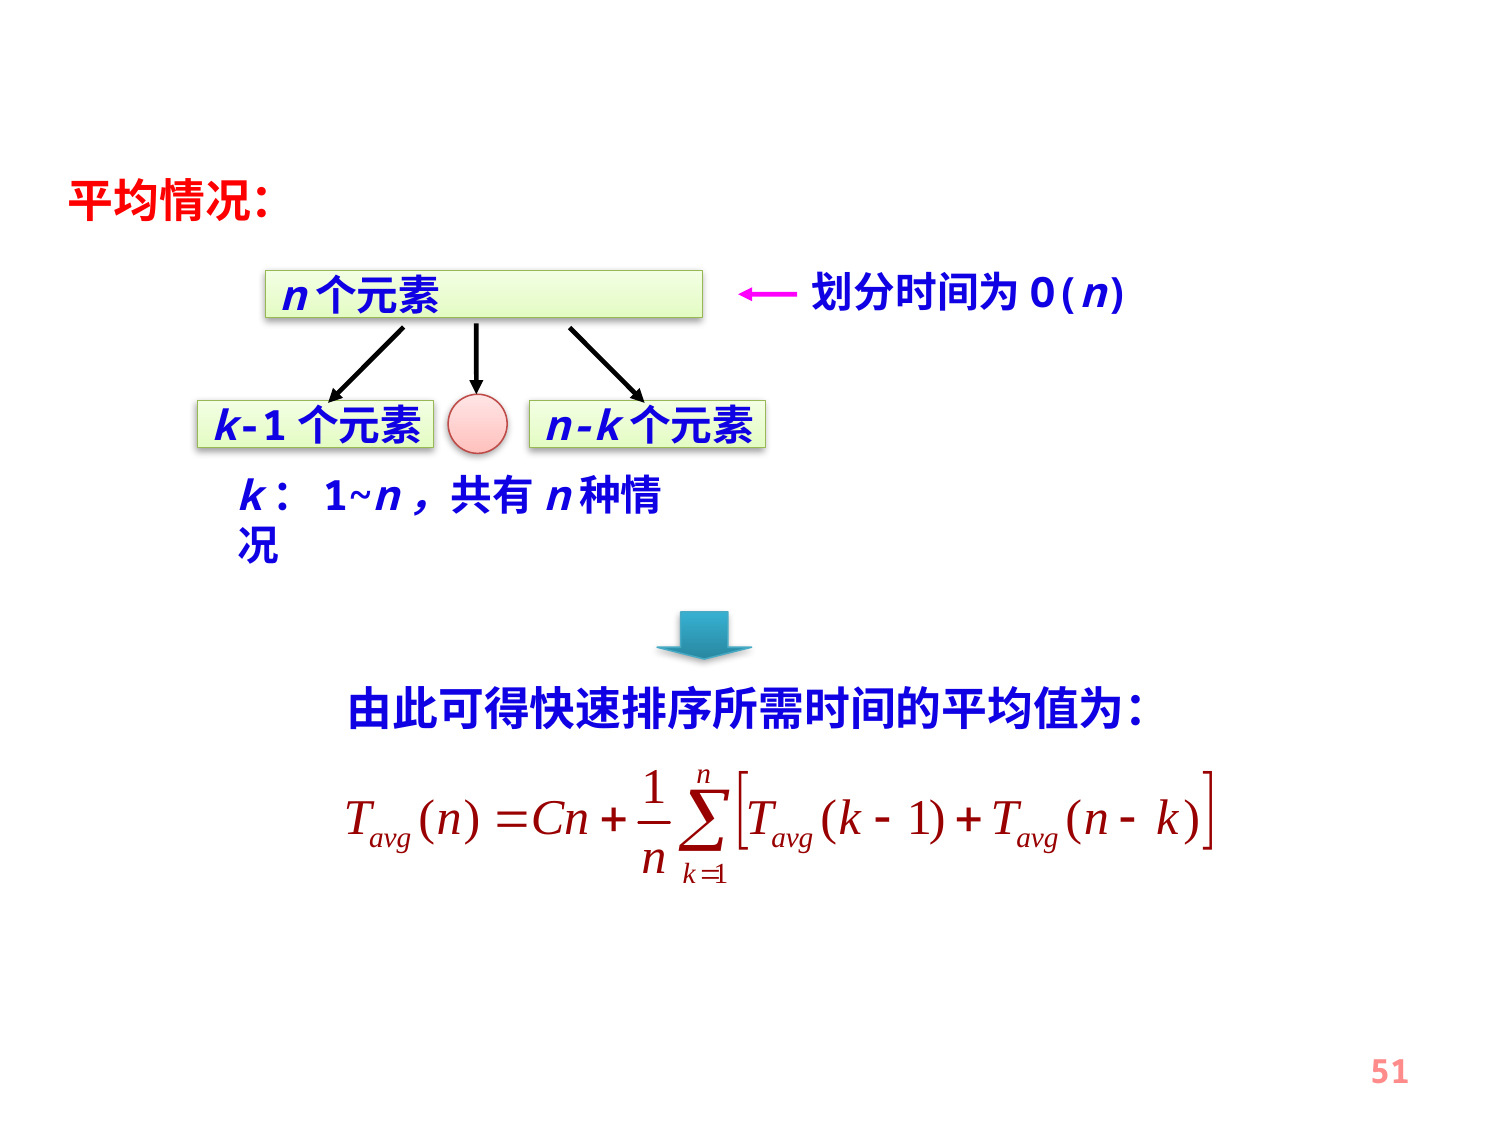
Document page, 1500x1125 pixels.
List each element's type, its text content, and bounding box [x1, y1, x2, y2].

text_box [470, 323, 483, 395]
text_box 平均情况： [53, 164, 514, 234]
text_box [324, 611, 1218, 894]
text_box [737, 258, 1188, 325]
text_box n-k个元素 [529, 400, 766, 448]
text_box n个元素 [265, 270, 703, 318]
text_box [569, 327, 645, 403]
text_box [447, 393, 508, 455]
text_box k：1~n，共有n种情况 [222, 461, 715, 577]
slide_number 51 [1074, 1042, 1425, 1103]
text_box k-1个元素 [197, 400, 434, 448]
text_box [328, 326, 404, 403]
